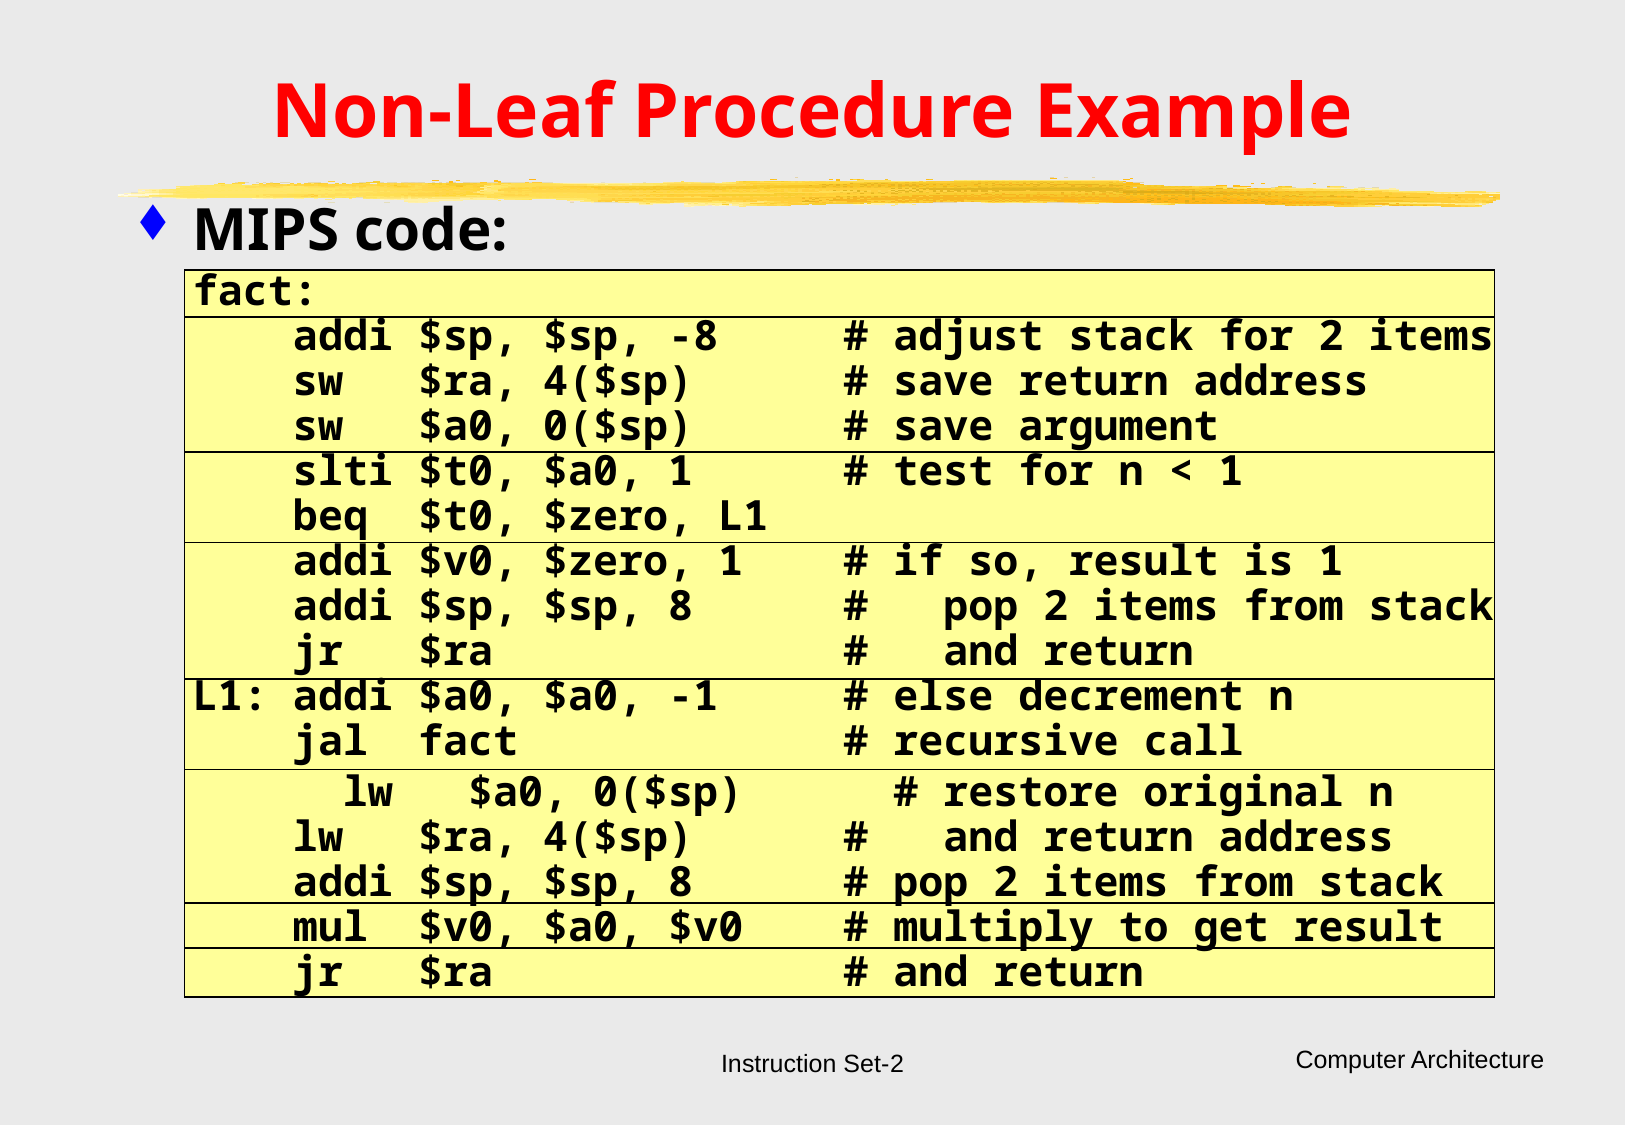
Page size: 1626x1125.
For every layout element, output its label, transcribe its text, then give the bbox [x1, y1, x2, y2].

picture [118, 173, 1500, 213]
list MIPS code: fact: addi $sp, $sp, -8 # adjust stack for 2 items sw $ra, 4($sp) # save return address sw $a0, 0($sp) # save argument slti $t0, $a0, 1 # test for n < 1 beq $t0, $zero, L1 addi $v0, $zero, 1 # if so, result is 1 addi $sp, $sp, 8 # pop 2 items from stack jr $ra # and return L1: addi $a0, $a0, -1 # else decrement n jal fact # recursive call lw $a0, 0($sp) # restore original n lw $ra, 4($sp) # and return address addi $sp, $sp, 8 # pop 2 items from stack mul $v0, $a0, $v0 # multiply to get result jr $ra # and return [121, 192, 1539, 1031]
footer Instruction Set-1 [555, 1031, 1070, 1100]
title Non-Leaf Procedure Example [121, 40, 1504, 189]
